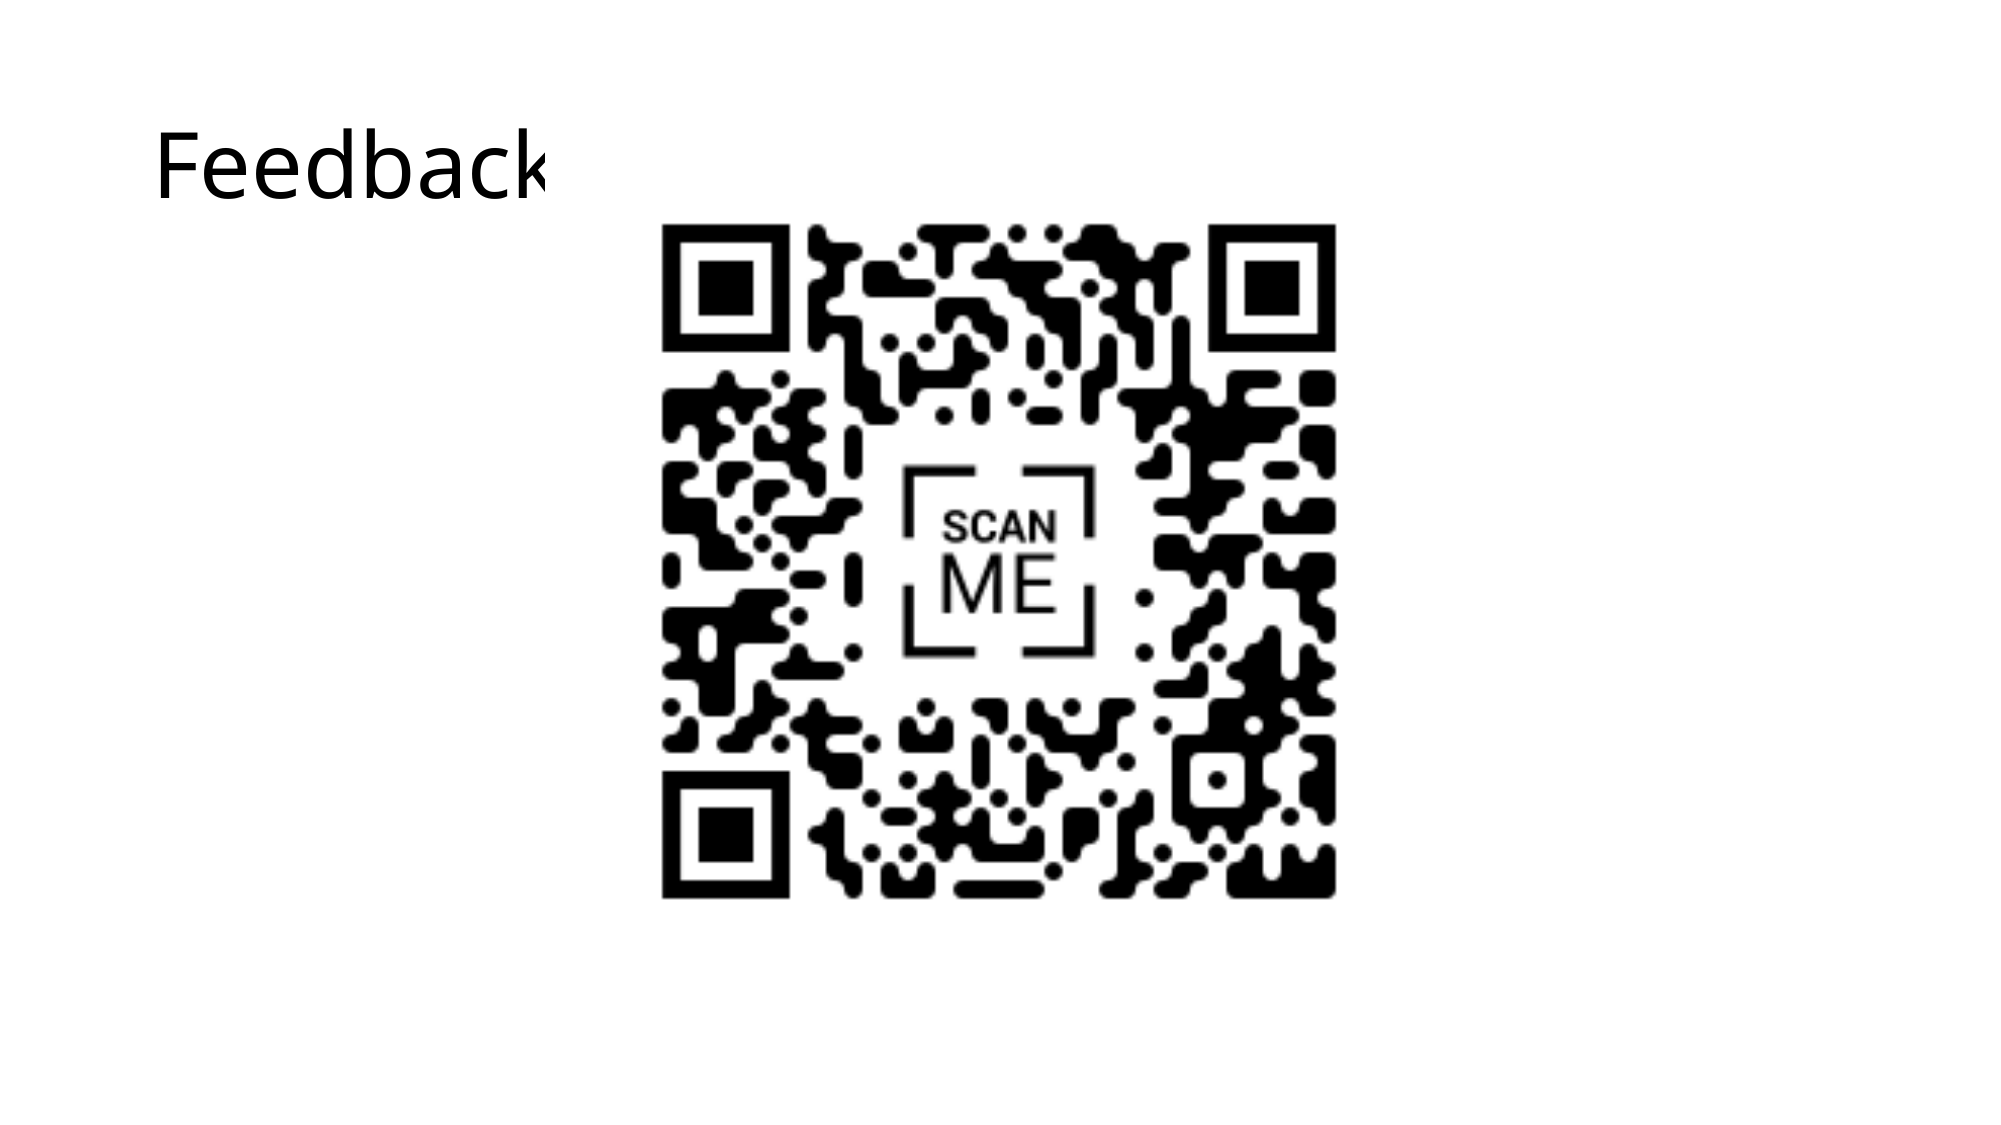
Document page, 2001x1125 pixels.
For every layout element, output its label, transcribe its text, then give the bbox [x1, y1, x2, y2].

title Feedback [137, 59, 1863, 278]
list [545, 107, 1455, 1018]
